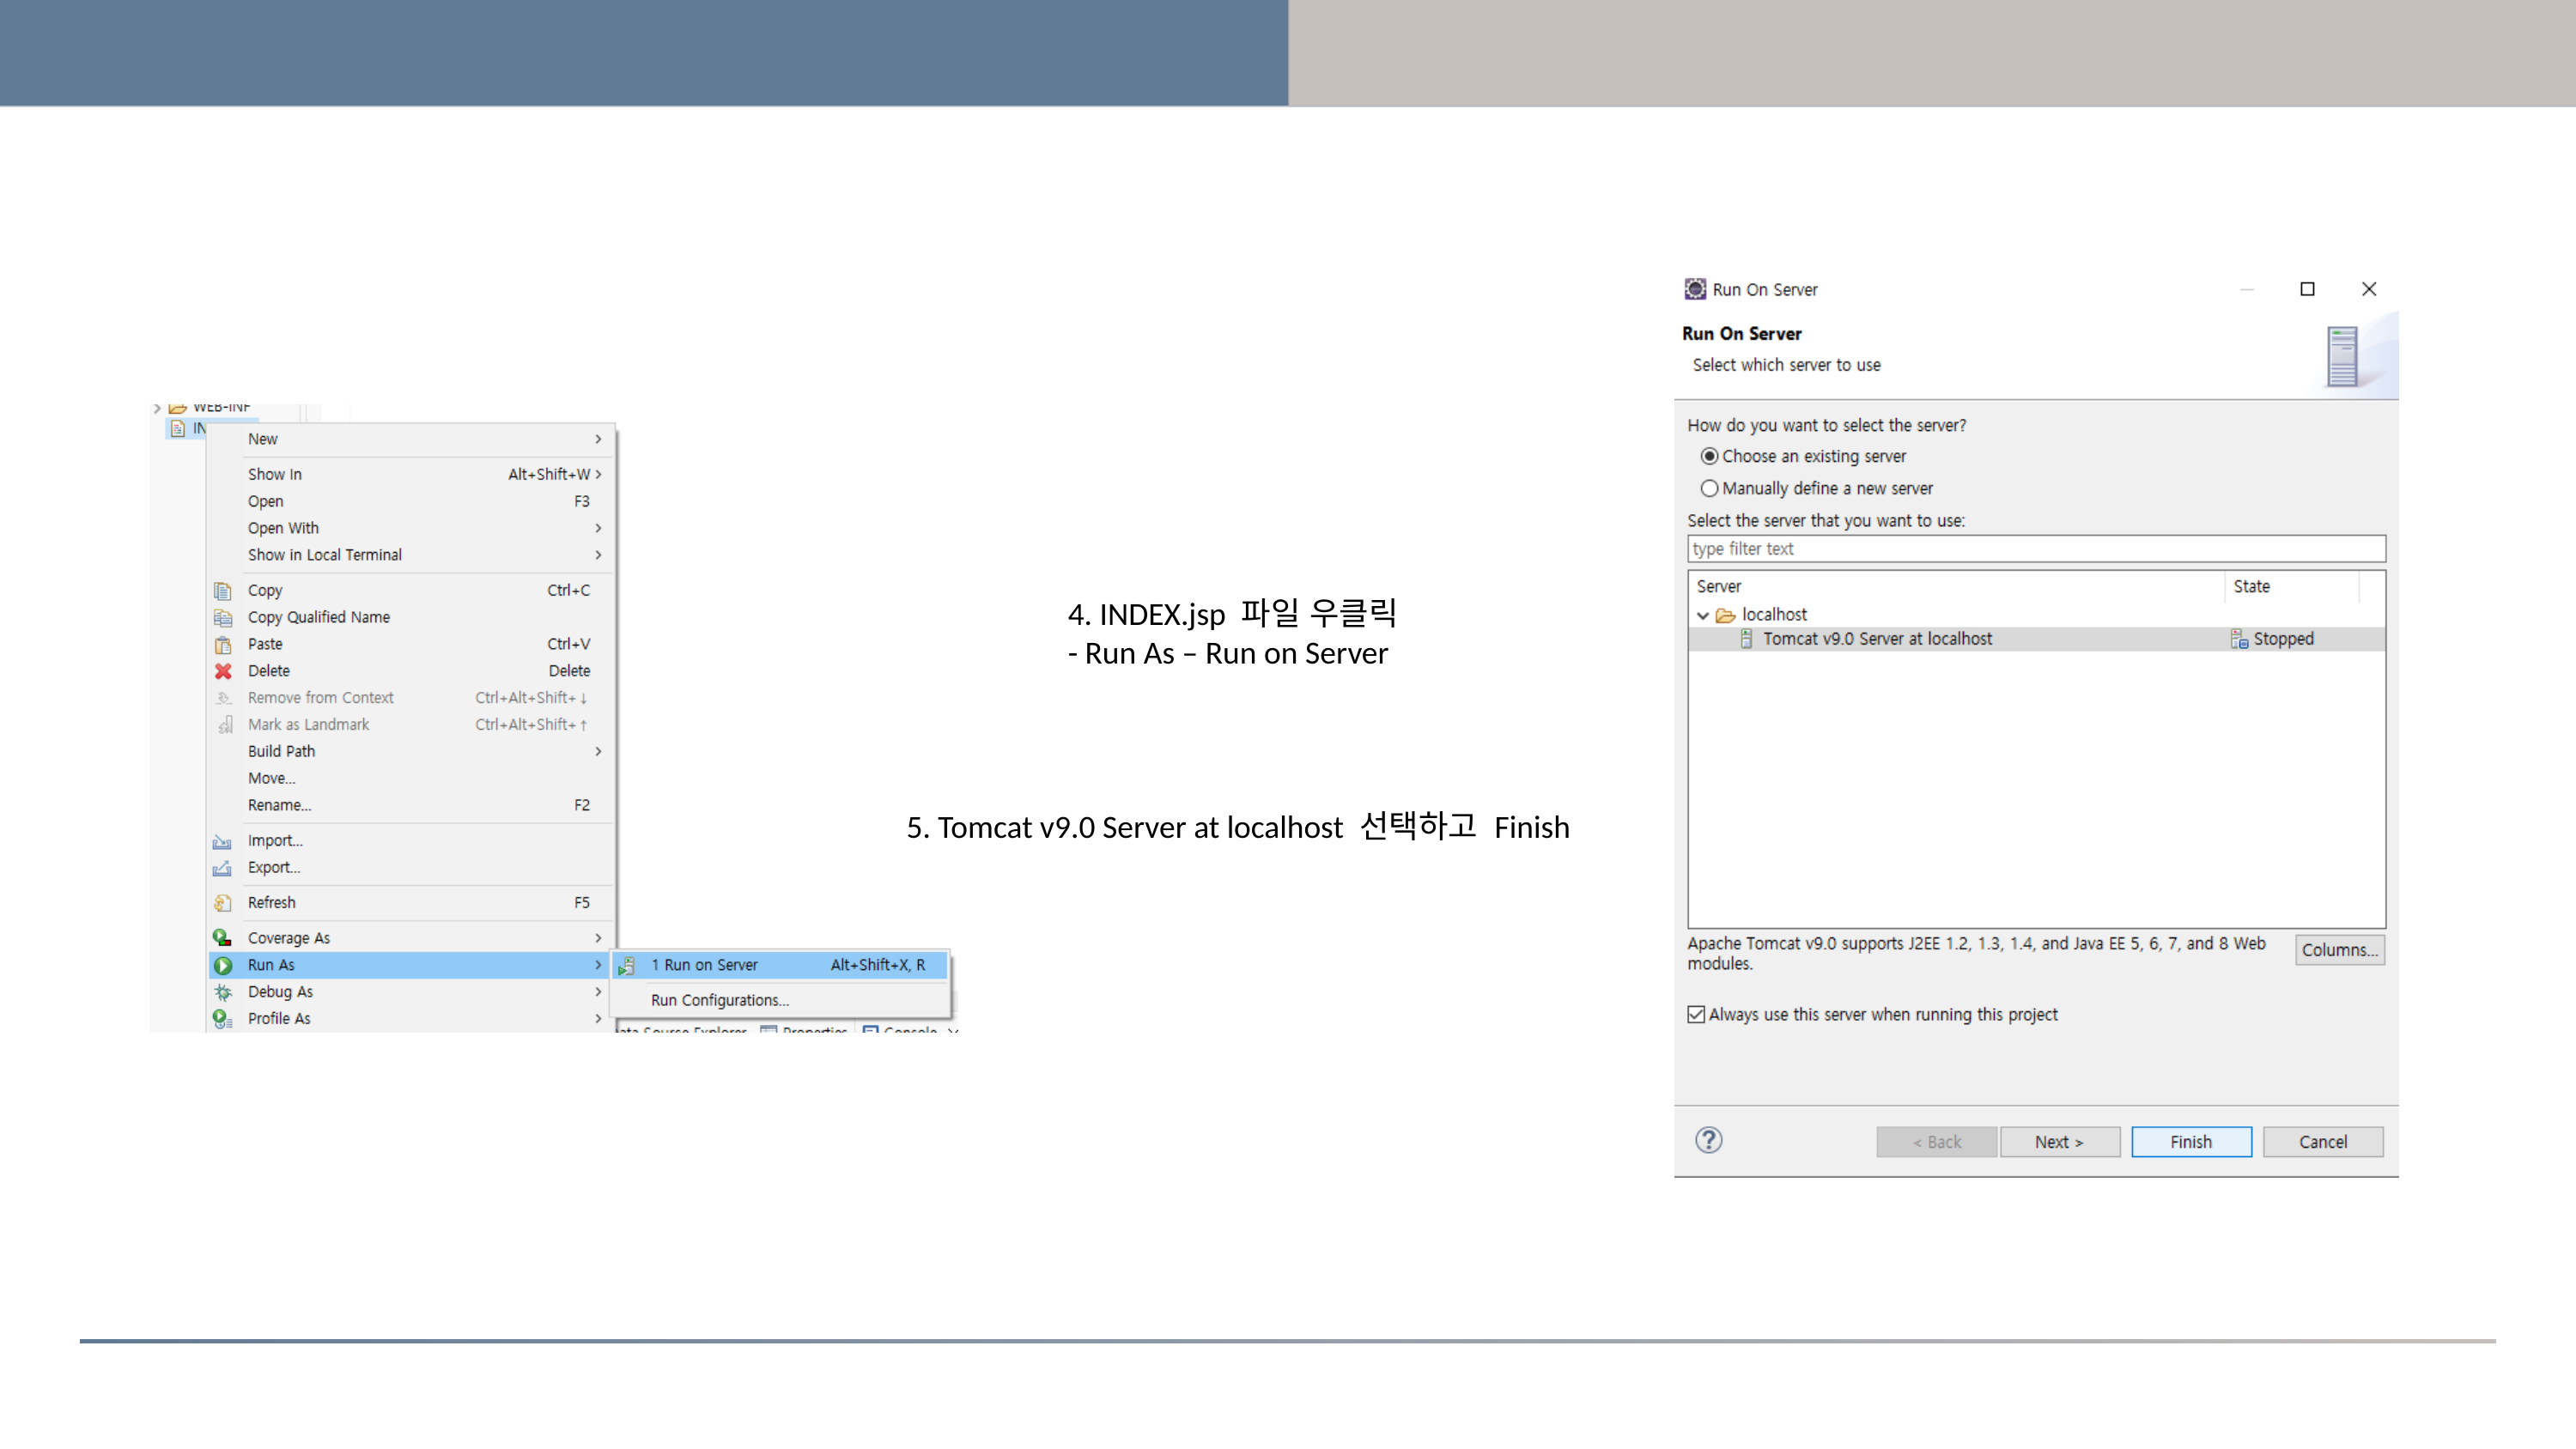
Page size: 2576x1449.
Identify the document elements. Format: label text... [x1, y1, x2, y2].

text_box 5. Tomcat v9.0 Server at localhost 선택하고 Finish [962, 799, 1619, 851]
picture [80, 1339, 2496, 1343]
picture [149, 403, 958, 1033]
text_box 4. INDEX.jsp 파일 우클릭 - Run As – Run on Server [1055, 586, 1412, 677]
picture [0, 0, 2576, 108]
picture [1674, 270, 2400, 1179]
